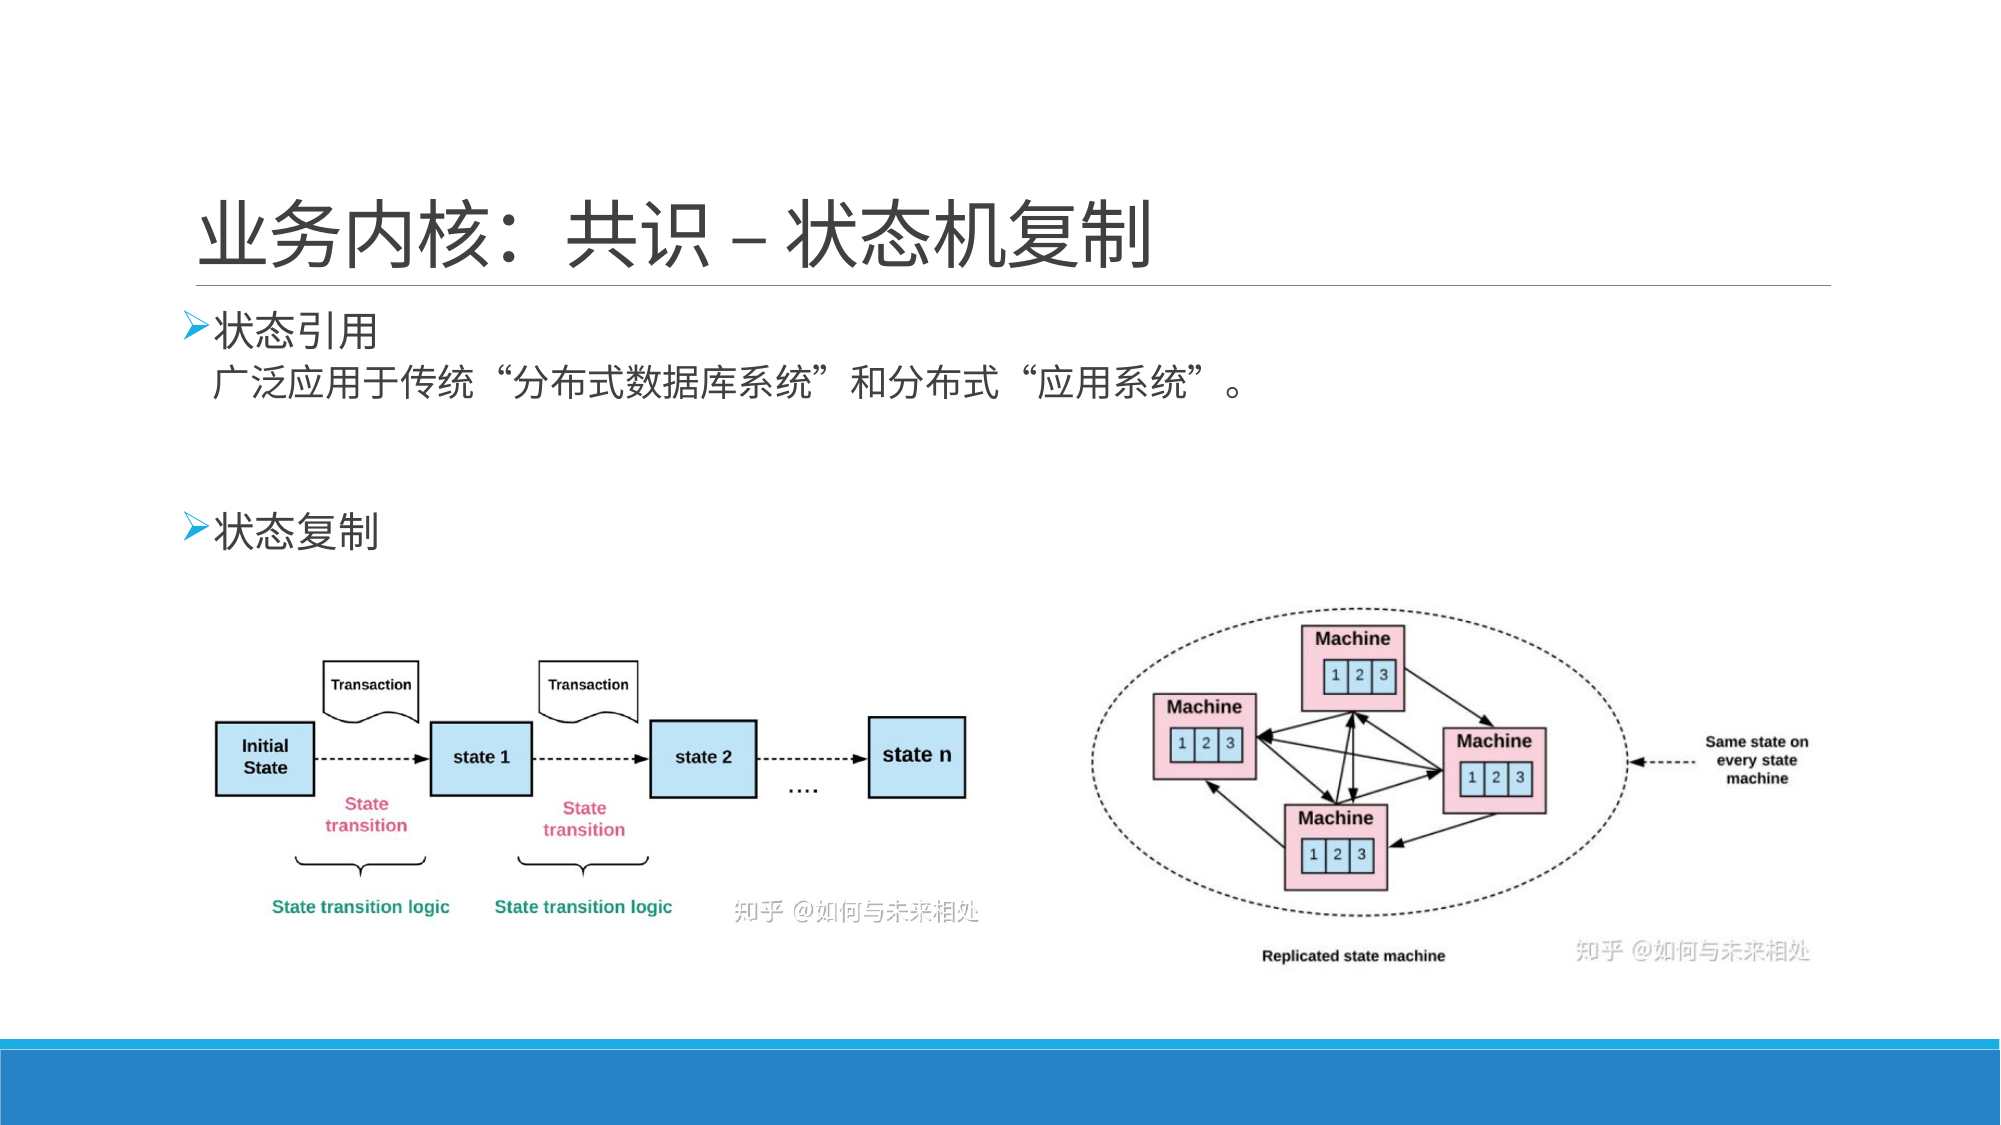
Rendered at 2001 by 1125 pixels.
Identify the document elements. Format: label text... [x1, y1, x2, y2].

picture [179, 609, 1000, 946]
title 业务内核：共识 – 状态机复制 [180, 47, 1830, 285]
picture [1047, 570, 1831, 984]
list 状态引用 广泛应用于传统“分布式数据库系统”和分布式“应用系统”。 状态复制 [180, 302, 1830, 963]
